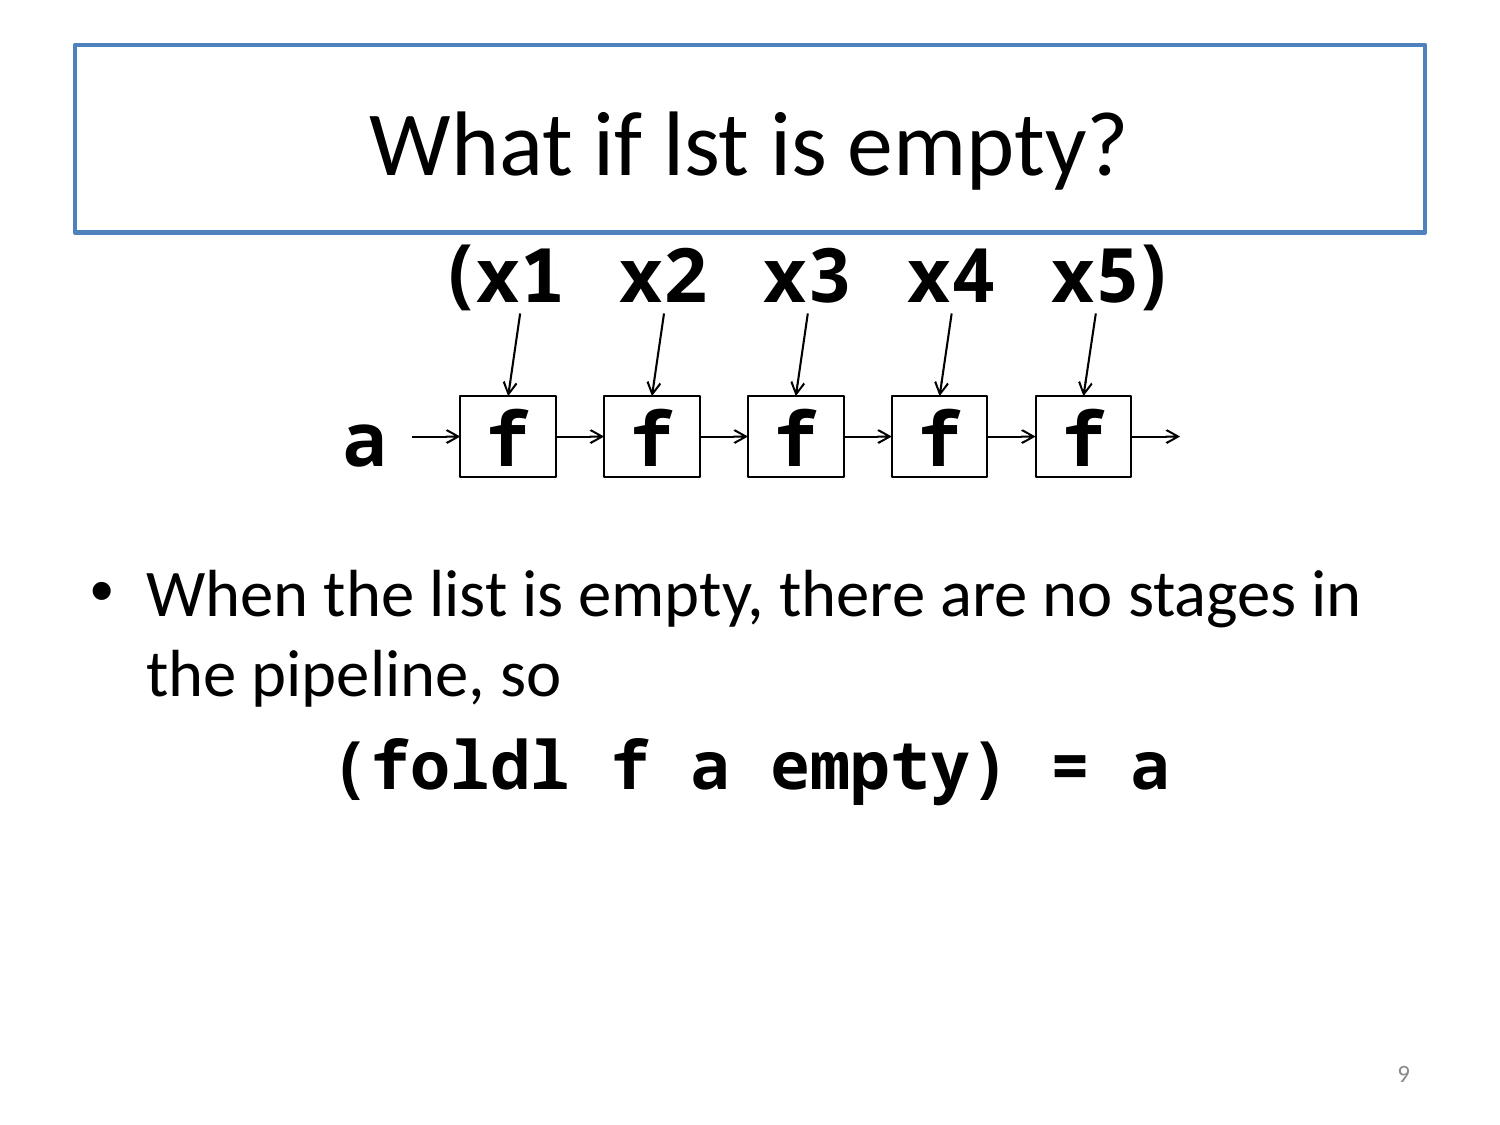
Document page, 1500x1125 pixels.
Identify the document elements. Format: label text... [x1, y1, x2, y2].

slide_number 9 [1074, 1042, 1425, 1103]
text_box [316, 227, 1204, 478]
list When the list is empty, there are no stages in the pipeline, so (foldl f a empty) = a [75, 262, 1425, 1005]
title What if lst is empty? [73, 43, 1427, 235]
